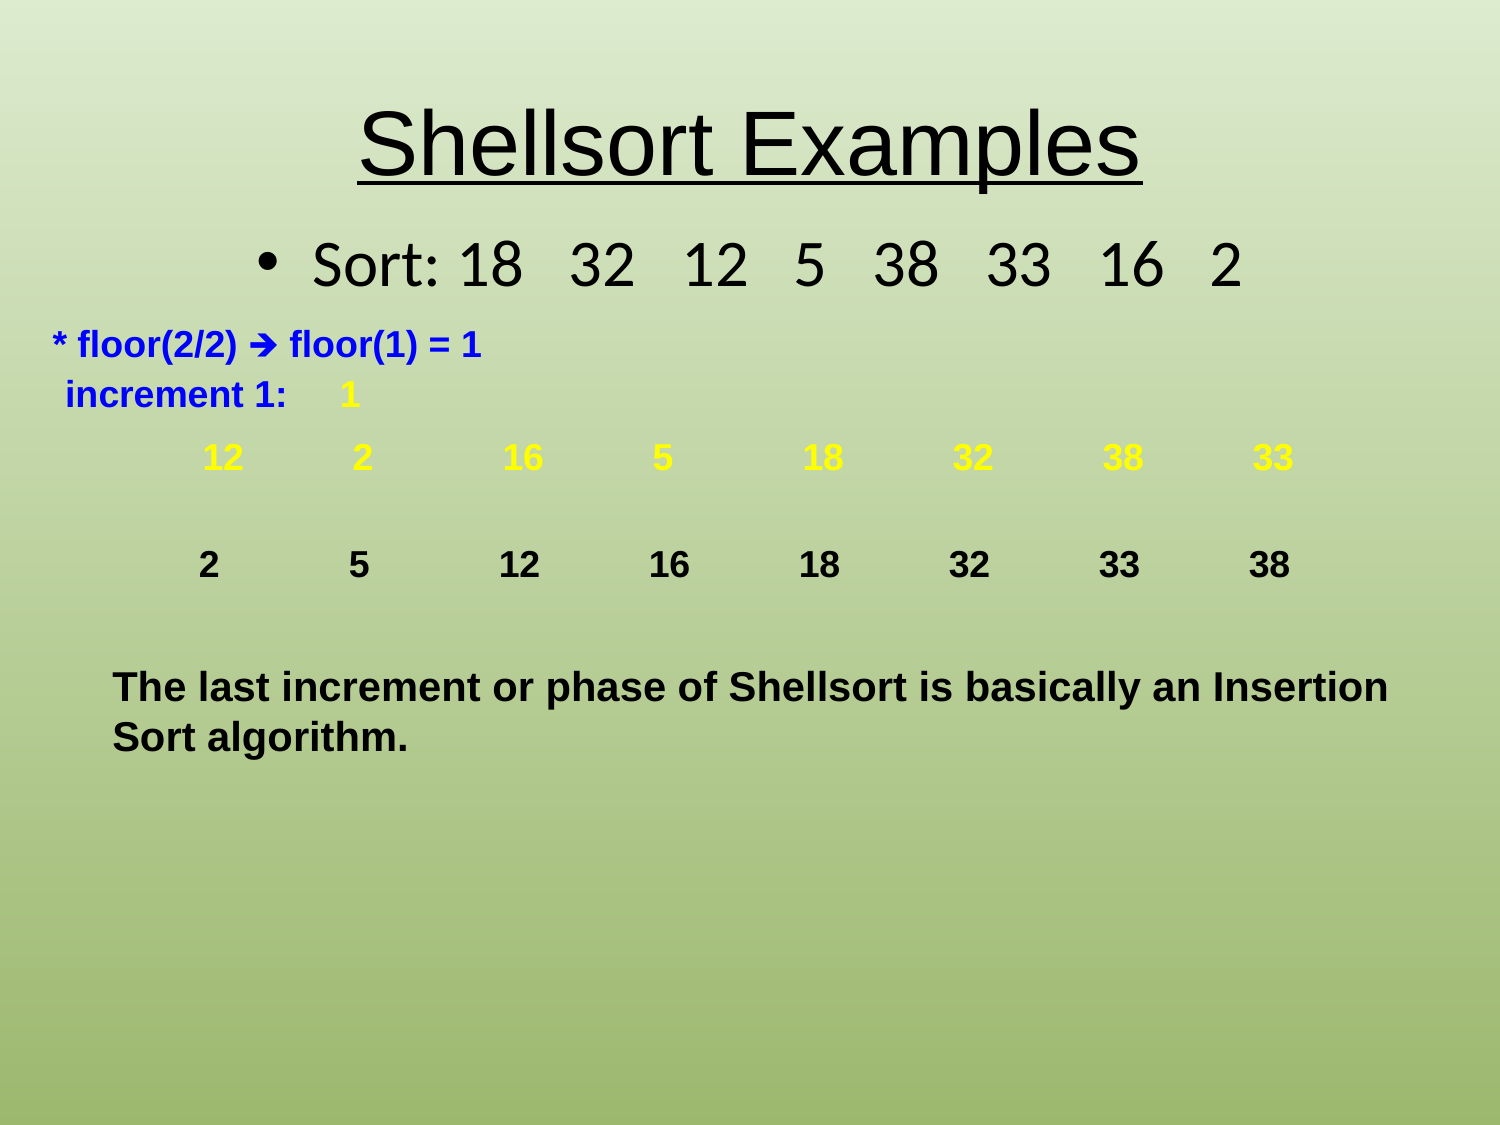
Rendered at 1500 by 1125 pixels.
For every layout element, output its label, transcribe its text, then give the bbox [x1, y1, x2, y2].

text_box 12 2 16 5 18 32 38 33 [187, 425, 1320, 486]
text_box 2 5 12 16 18 32 33 38 [183, 532, 1317, 593]
text_box increment 1: [50, 362, 314, 423]
text_box The last increment or phase of Shellsort is basically an Insertion Sort algorithm. [97, 651, 1413, 767]
title Shellsort Examples [75, 45, 1425, 212]
text_box 1 [324, 362, 376, 423]
list Sort: 18 32 12 5 38 33 16 2 [0, 212, 1500, 1125]
text_box * floor(2/2) 🡺 floor(1) = 1 [37, 312, 507, 373]
